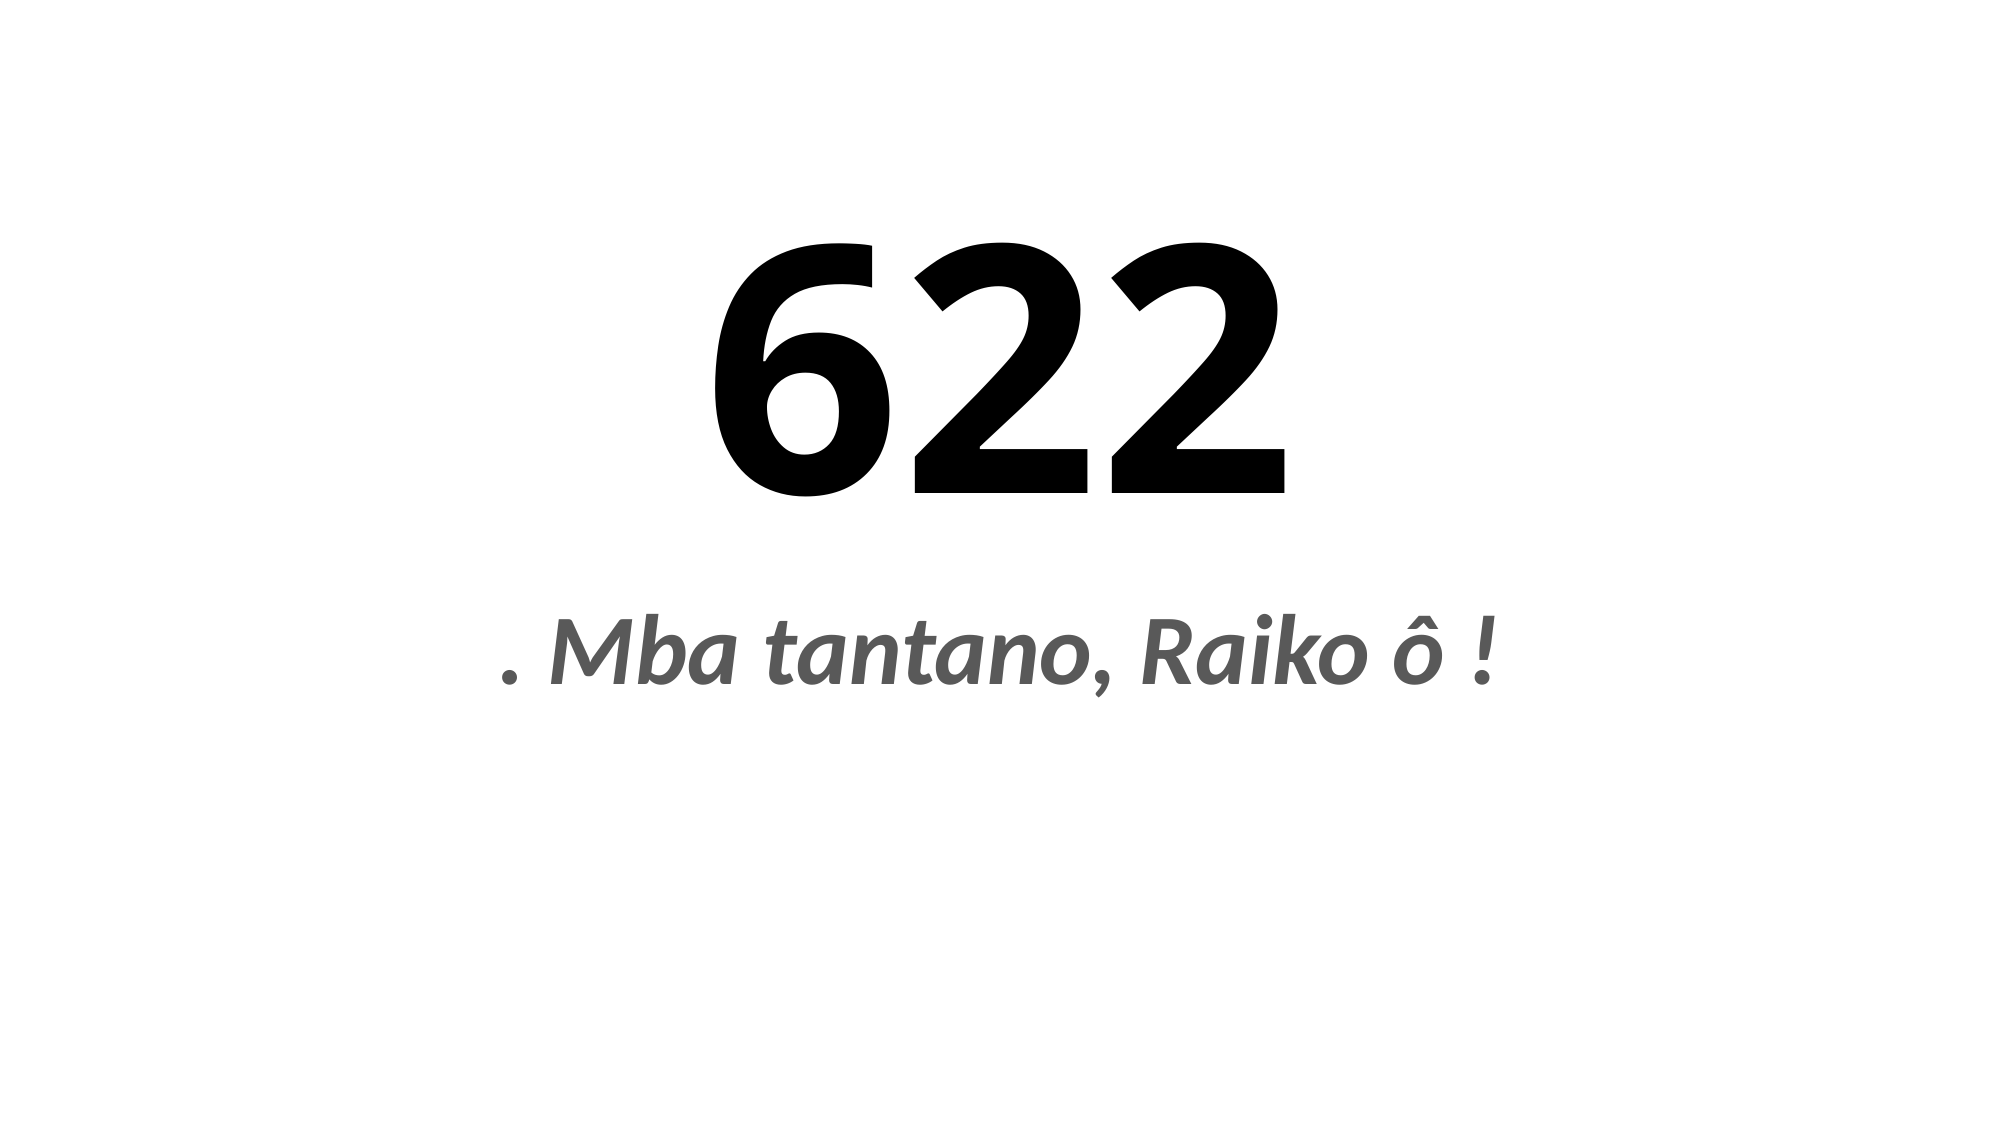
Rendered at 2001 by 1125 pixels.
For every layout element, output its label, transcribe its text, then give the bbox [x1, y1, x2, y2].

subtitle . Mba tantano, Raiko ô ! [249, 590, 1750, 863]
title 622 [249, 184, 1750, 576]
